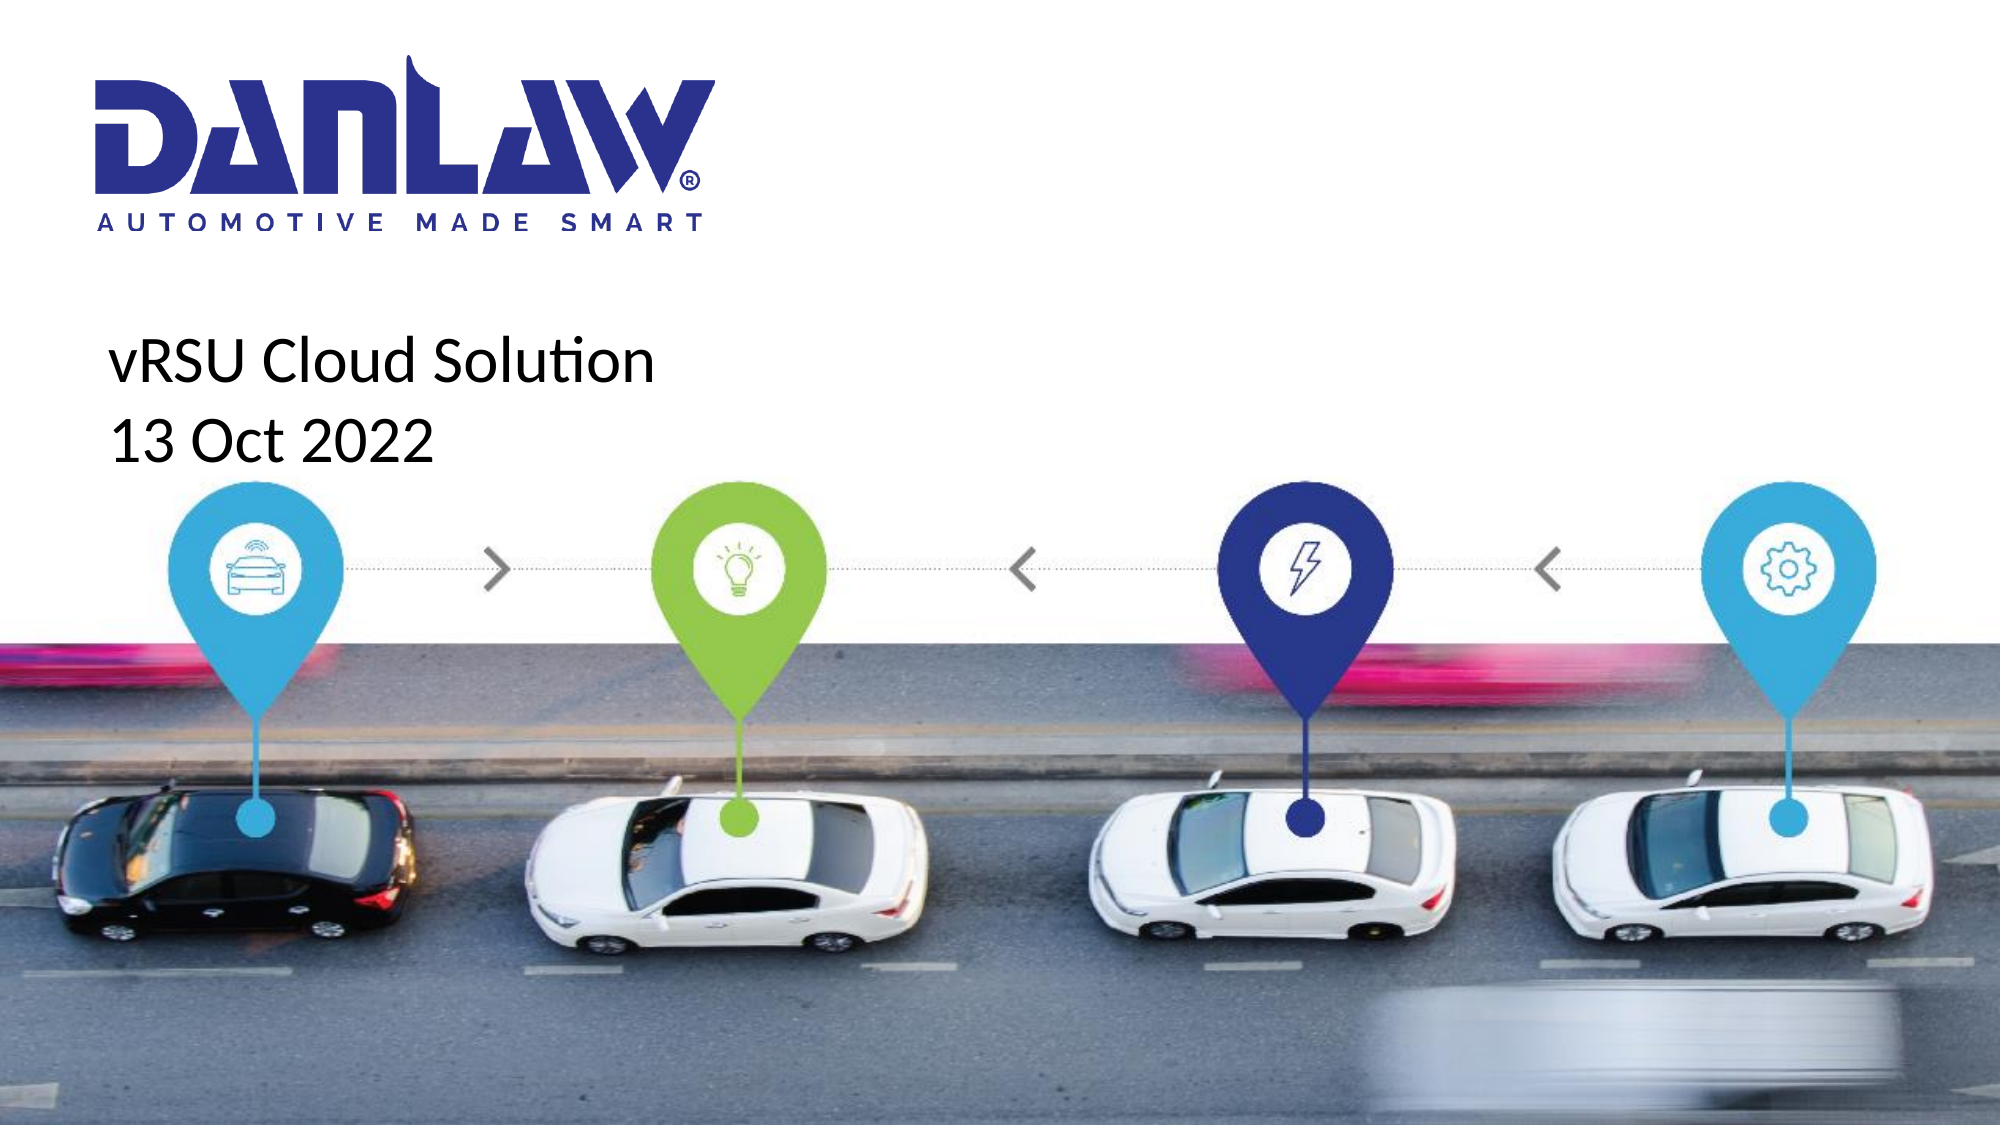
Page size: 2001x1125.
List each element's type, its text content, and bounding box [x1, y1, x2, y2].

title vRSU Cloud Solution 13 Oct 2022 [93, 308, 1594, 474]
picture [0, 476, 2000, 1125]
